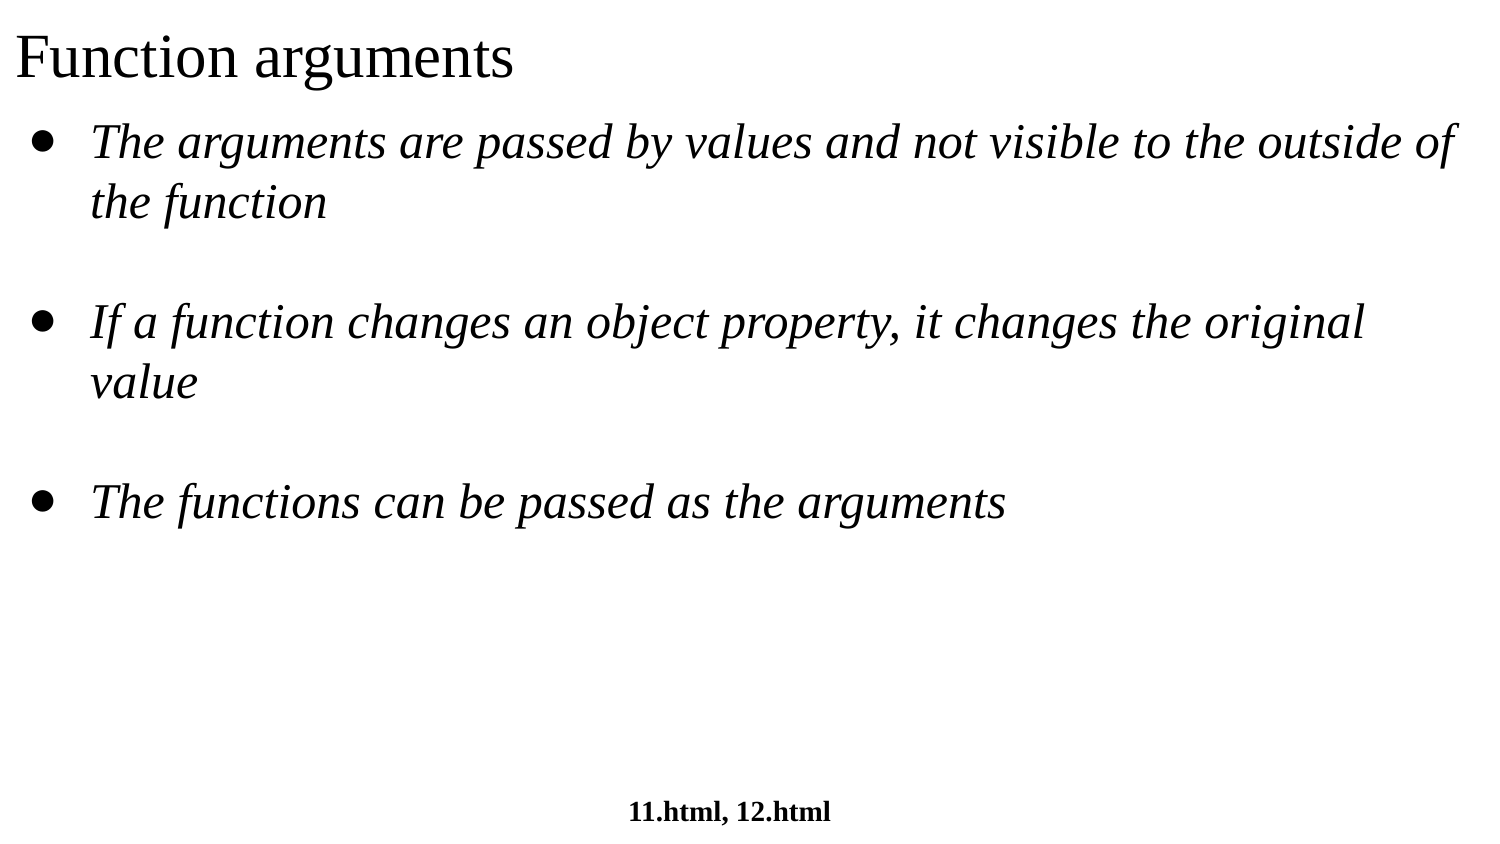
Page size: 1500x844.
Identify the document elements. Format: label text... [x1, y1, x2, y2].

text_box 11.html, 12.html [0, 782, 1500, 843]
list The arguments are passed by values and not visible to the outside of the function If a function changes an object property, it changes the original value The functions can be passed as the arguments [0, 93, 1500, 782]
title Function arguments [0, 0, 1500, 93]
